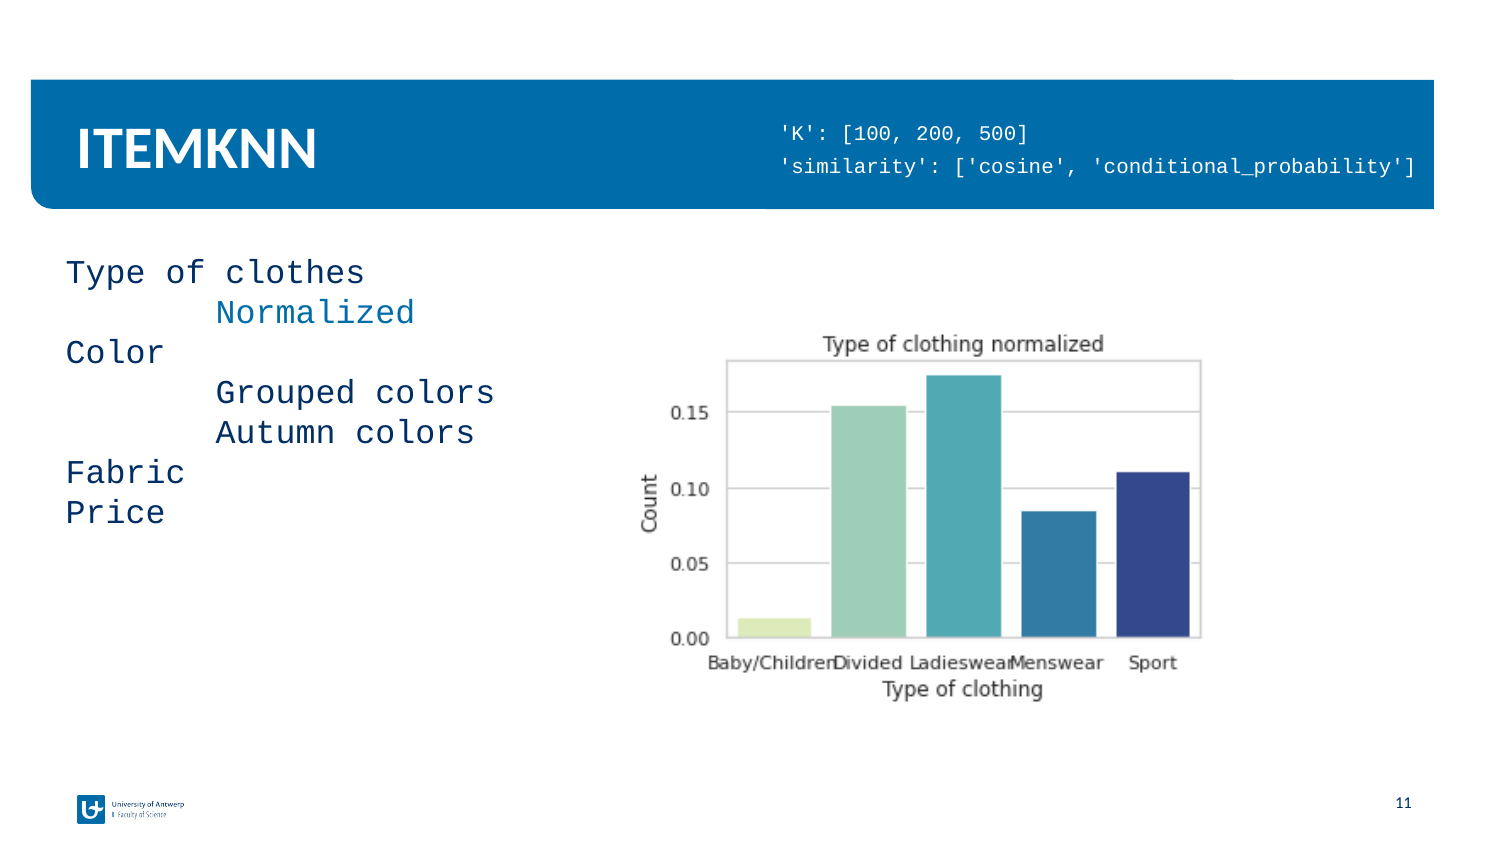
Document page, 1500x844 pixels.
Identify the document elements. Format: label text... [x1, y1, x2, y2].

text_box [30, 79, 1434, 210]
text_box Type of clothes Normalized Color Grouped colors Autumn colors Fabric Price [50, 235, 1042, 624]
picture [77, 795, 184, 824]
picture [628, 323, 1213, 713]
text_box 'K': [100, 200, 500] 'similarity': ['cosine', 'conditional_probability'] [763, 95, 1500, 193]
title ITEMKNN [76, 95, 763, 193]
slide_number ‹#› [1097, 779, 1424, 825]
